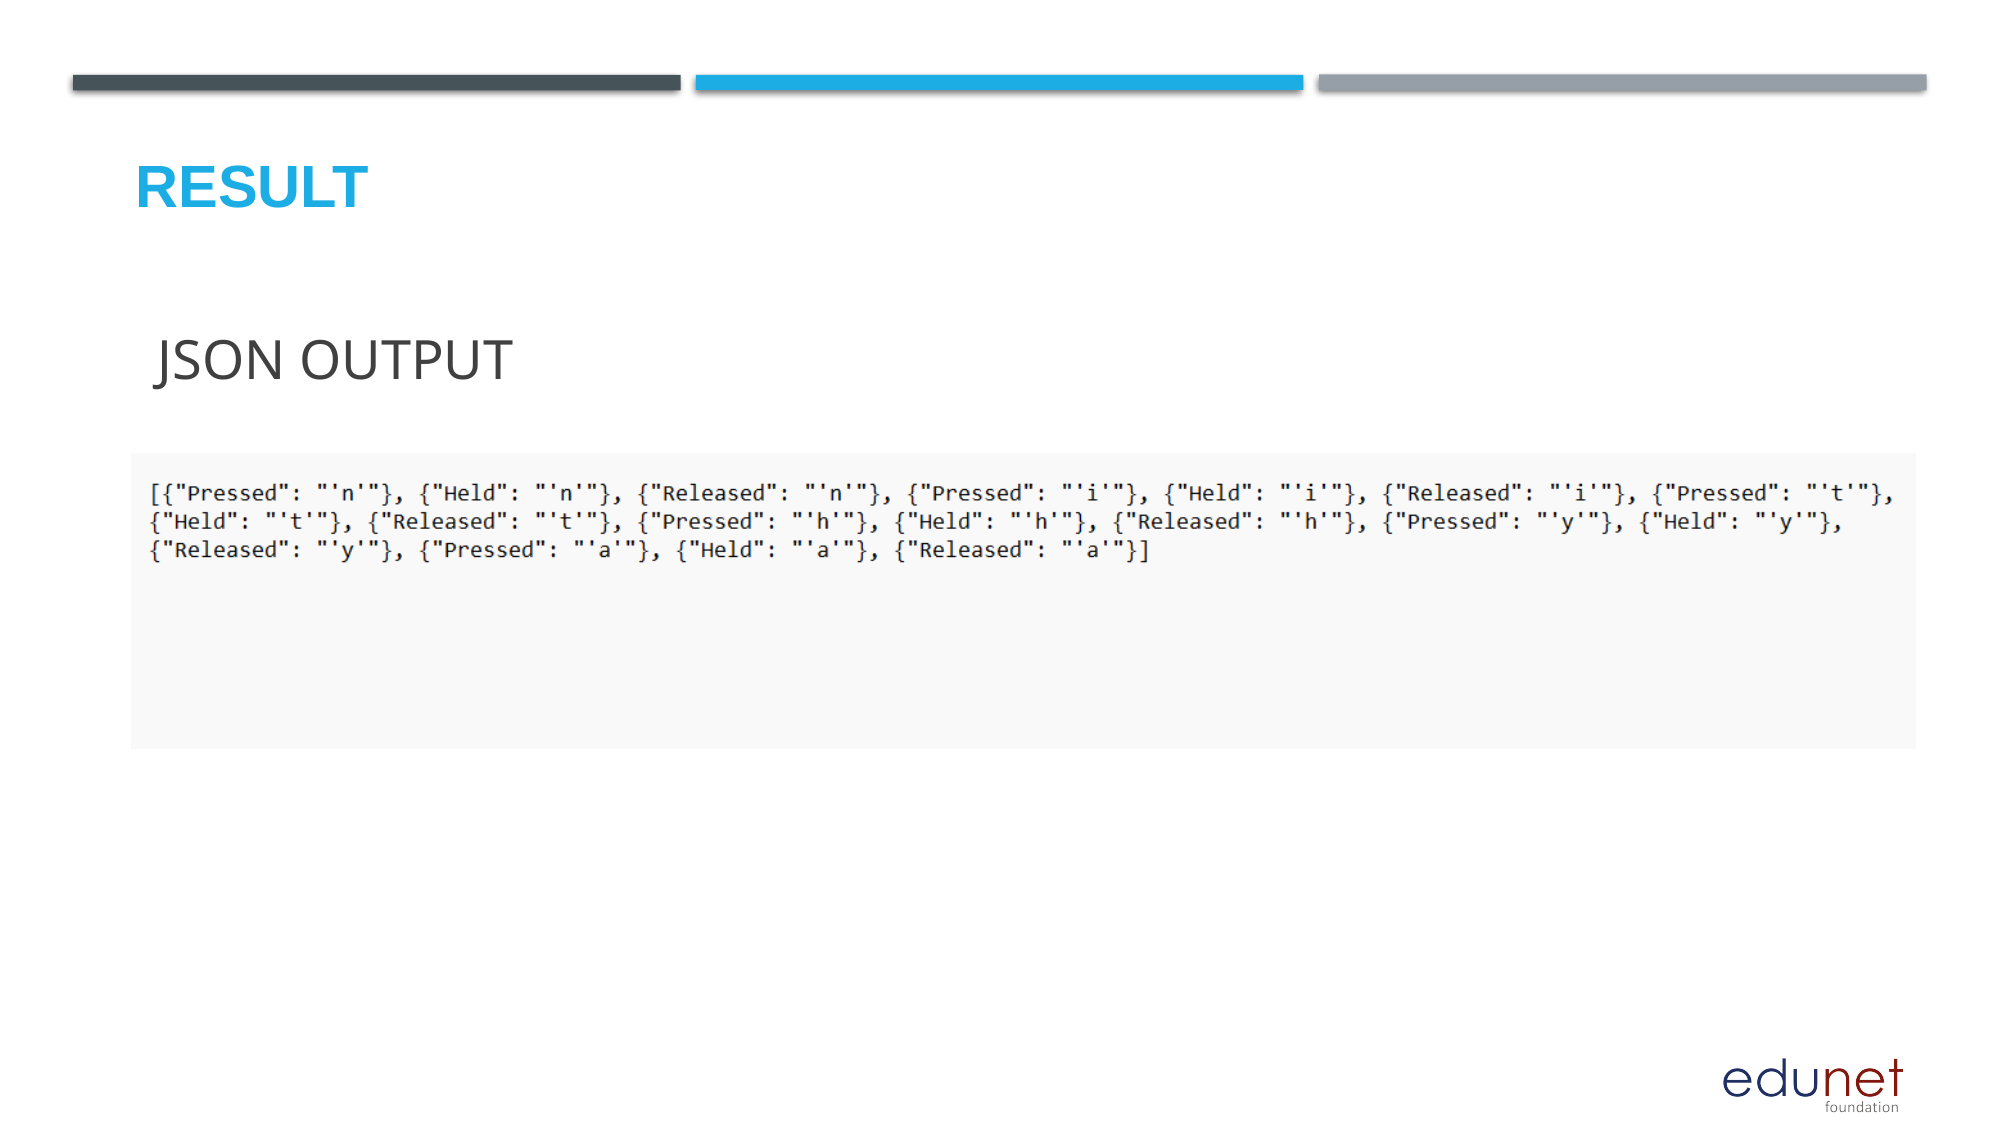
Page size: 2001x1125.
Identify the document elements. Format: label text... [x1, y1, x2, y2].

title Json output [142, 310, 542, 398]
picture [1719, 1056, 1905, 1116]
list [130, 452, 1917, 749]
text_box Result [120, 140, 1930, 228]
